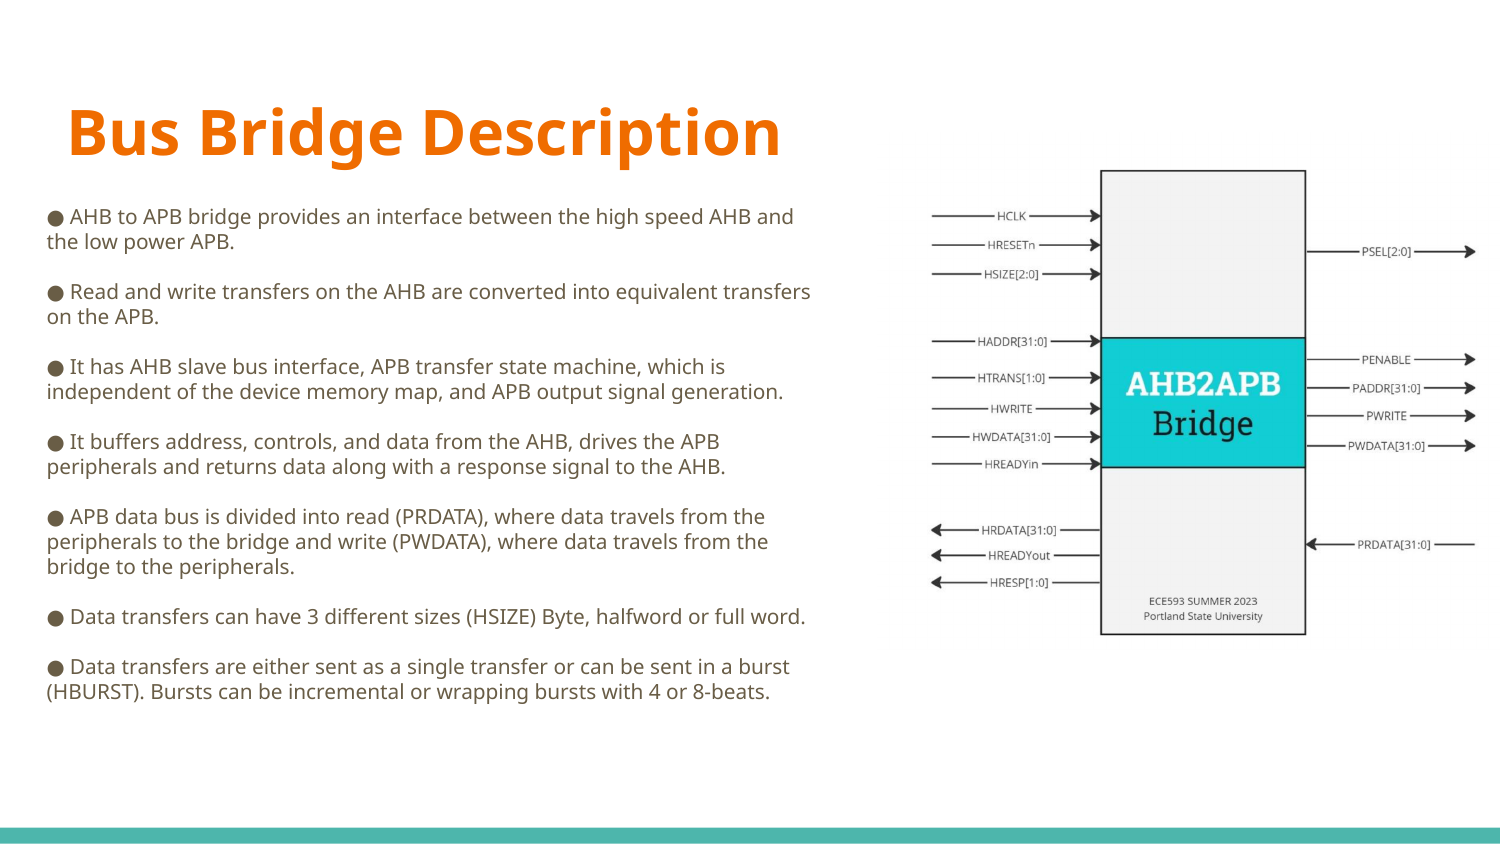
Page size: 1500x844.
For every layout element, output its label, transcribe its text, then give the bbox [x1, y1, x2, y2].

title Bus Bridge Description [51, 72, 1449, 189]
picture [877, 132, 1500, 651]
list ● AHB to APB bridge provides an interface between the high speed AHB and the low power APB. ● Read and write transfers on the AHB are converted into equivalent transfers on the APB. ● It has AHB slave bus interface, APB transfer state machine, which is independent of the device memory map, and APB output signal generation. ● It buffers address, controls, and data from the AHB, drives the APB peripherals and returns data along with a response signal to the AHB. ● APB data bus is divided into read (PRDATA), where data travels from the peripherals to the bridge and write (PWDATA), where data travels from the bridge to the peripherals. ● Data transfers can have 3 different sizes (HSIZE) Byte, halfword or full word. ● Data transfers are either sent as a single transfer or can be sent in a burst (HBURST). Bursts can be incremental or wrapping bursts with 4 or 8-beats. [31, 189, 833, 761]
